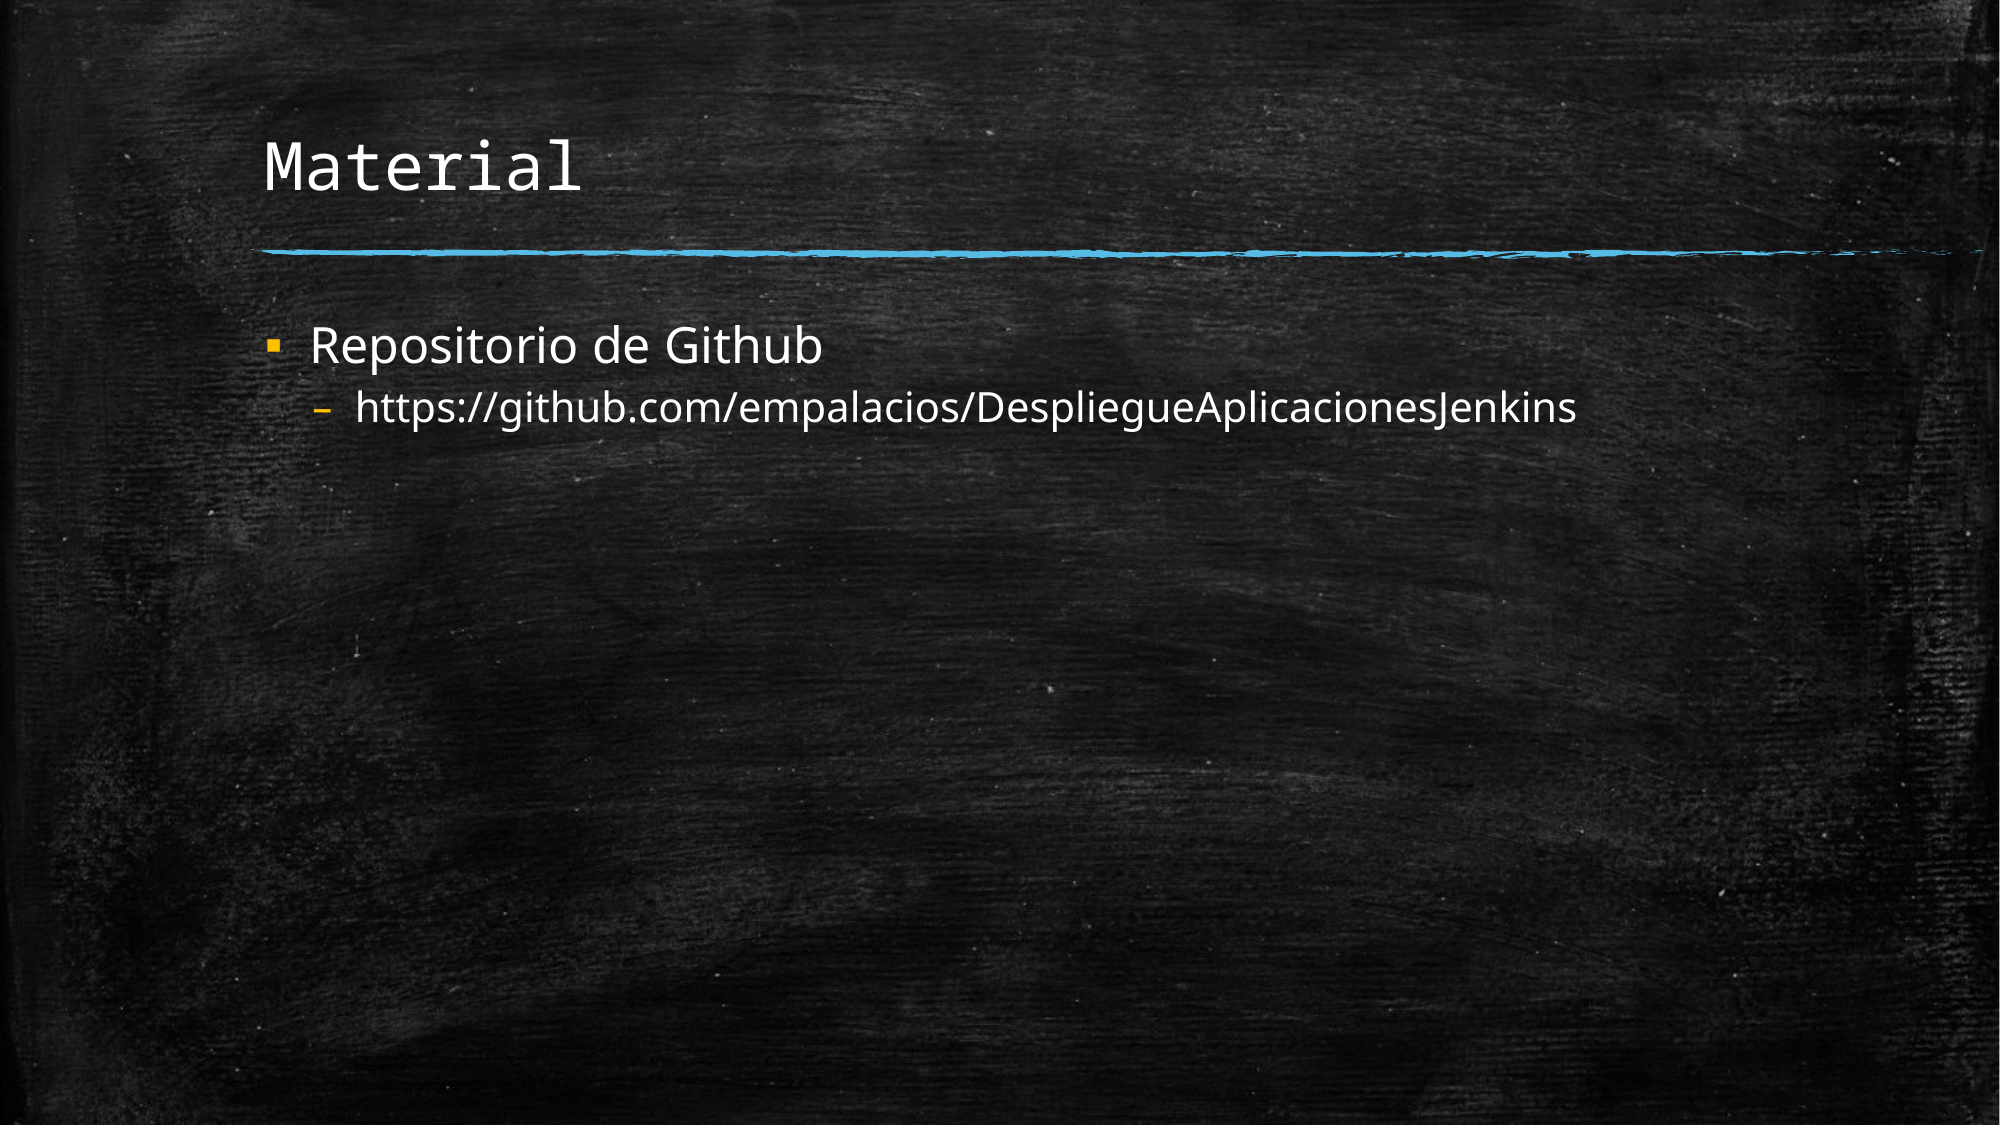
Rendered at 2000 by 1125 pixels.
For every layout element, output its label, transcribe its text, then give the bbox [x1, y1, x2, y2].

title Material [249, 45, 1750, 213]
list Repositorio de Github https://github.com/empalacios/DespliegueAplicacionesJenkins [249, 312, 1750, 1013]
